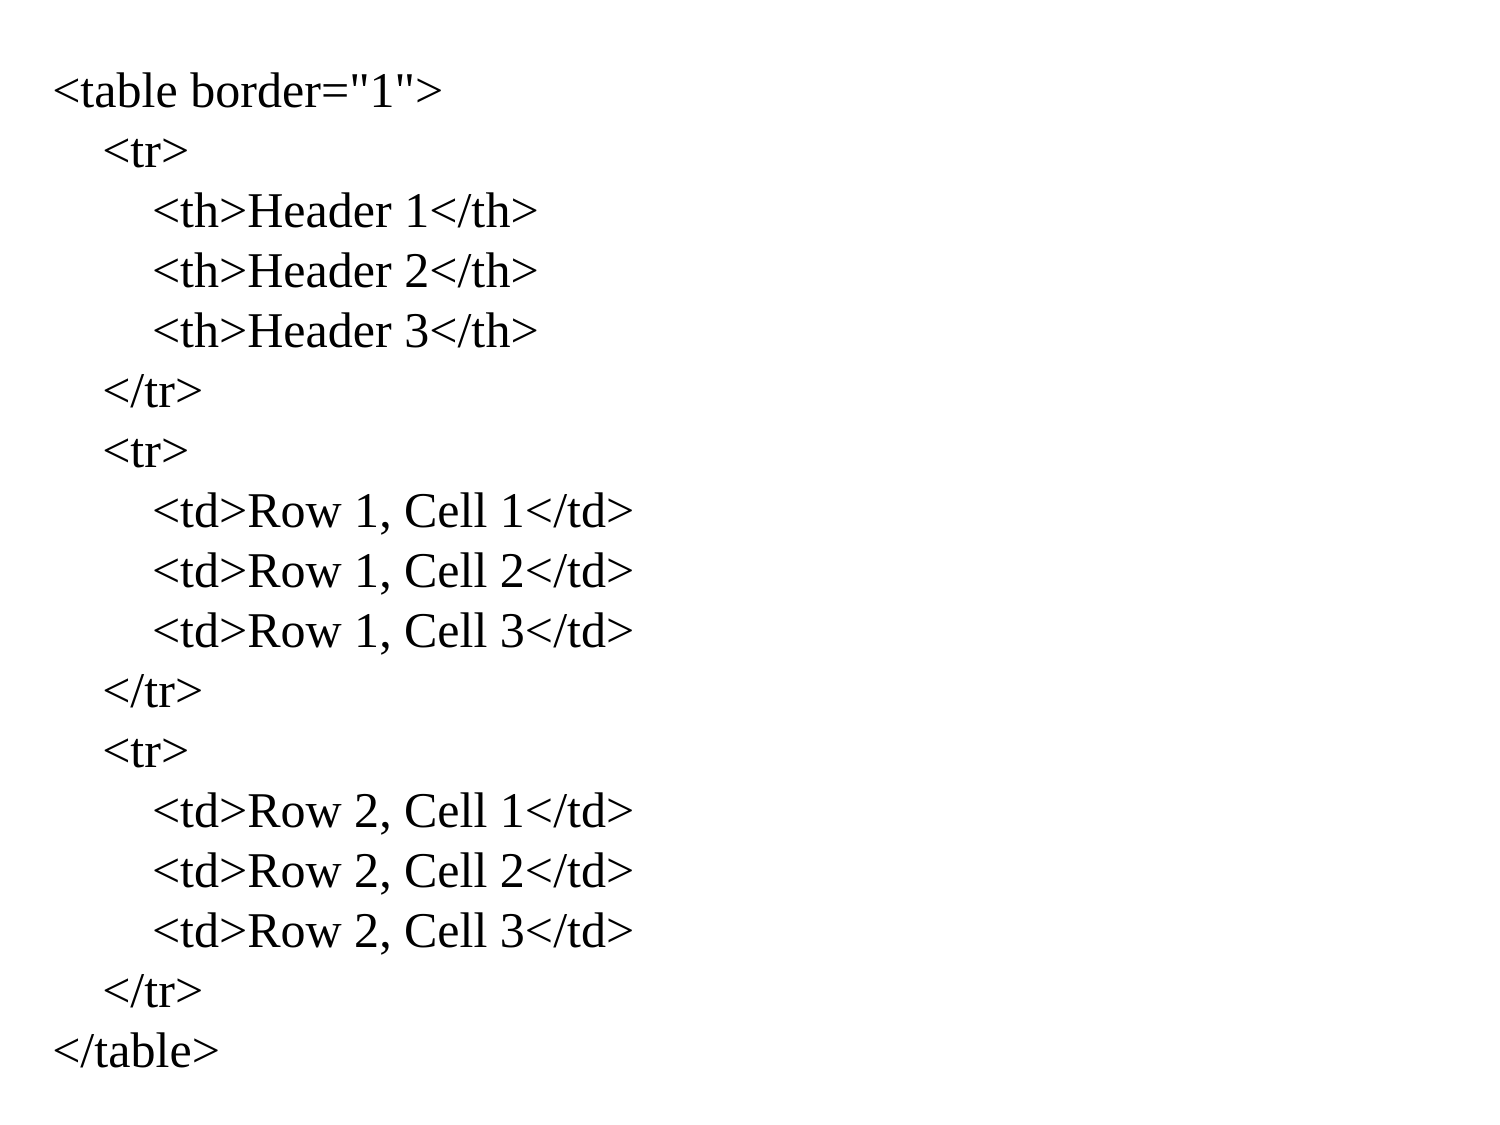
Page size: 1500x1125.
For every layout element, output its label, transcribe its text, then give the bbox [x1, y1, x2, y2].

text_box <table border="1"> <tr> <th>Header 1</th> <th>Header 2</th> <th>Header 3</th> </tr> <tr> <td>Row 1, Cell 1</td> <td>Row 1, Cell 2</td> <td>Row 1, Cell 3</td> </tr> <tr> <td>Row 2, Cell 1</td> <td>Row 2, Cell 2</td> <td>Row 2, Cell 3</td> </tr> </table> [37, 49, 1463, 1125]
